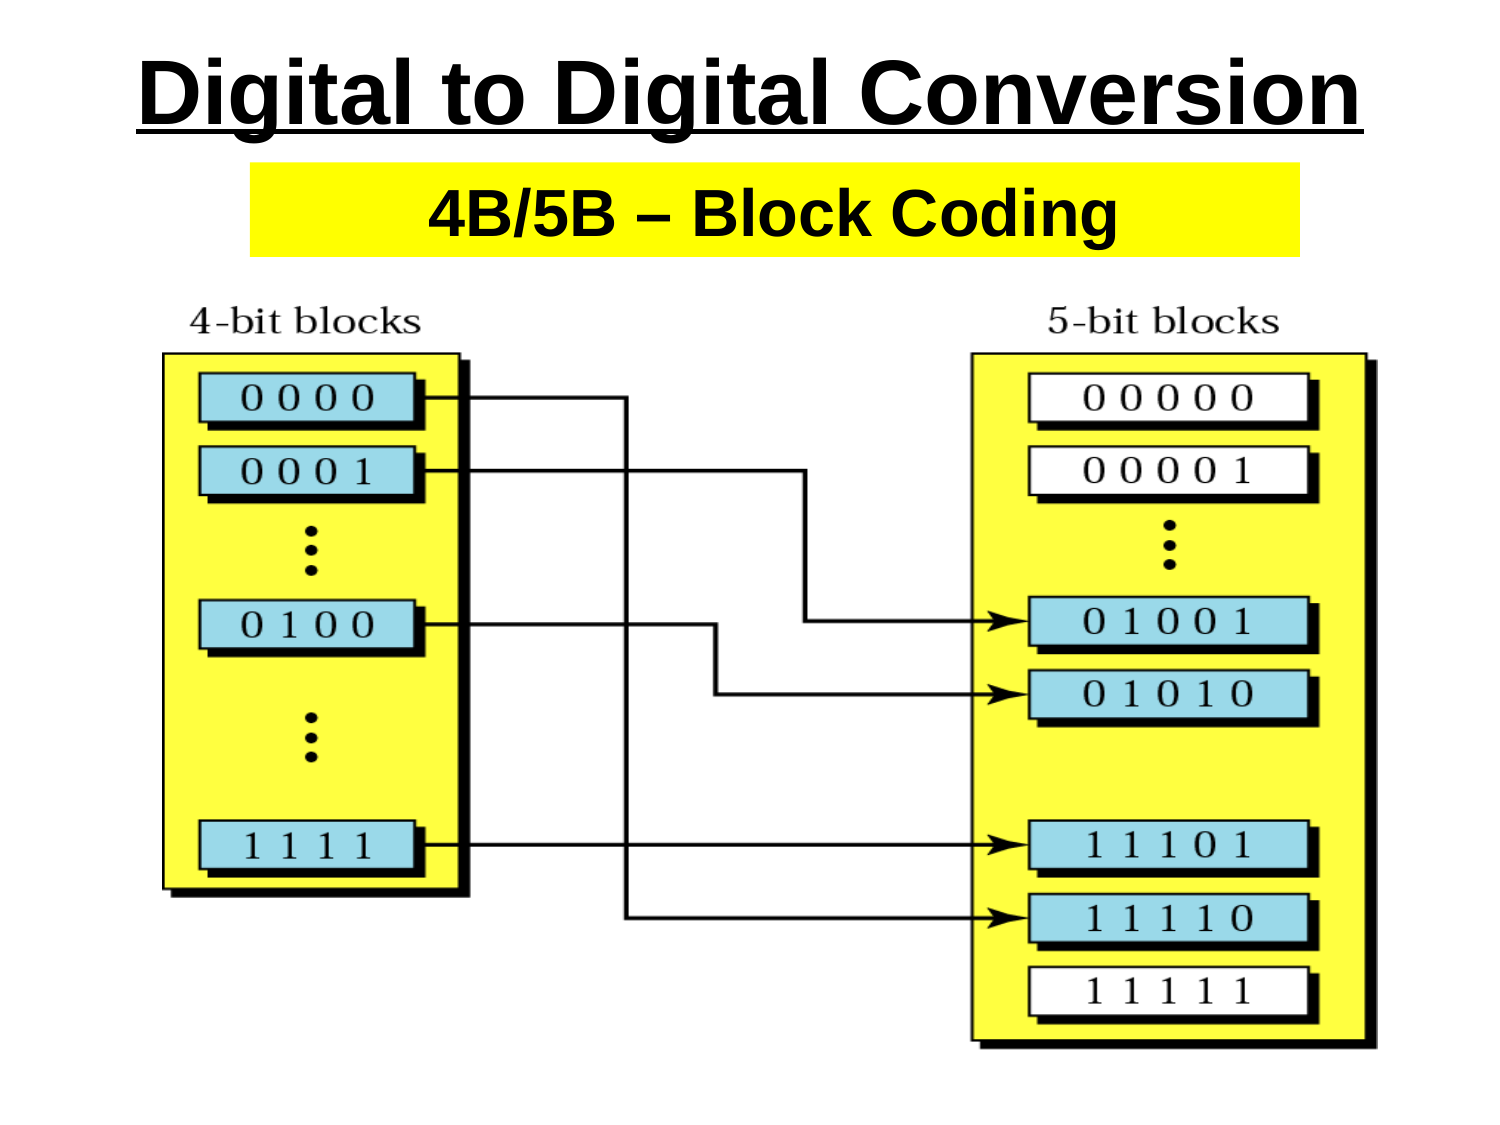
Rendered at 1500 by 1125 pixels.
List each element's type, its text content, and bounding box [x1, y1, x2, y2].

text_box Digital to Digital Conversion [112, 24, 1388, 213]
picture [162, 299, 1378, 1051]
text_box 4B/5B – Block Coding [249, 162, 1300, 257]
